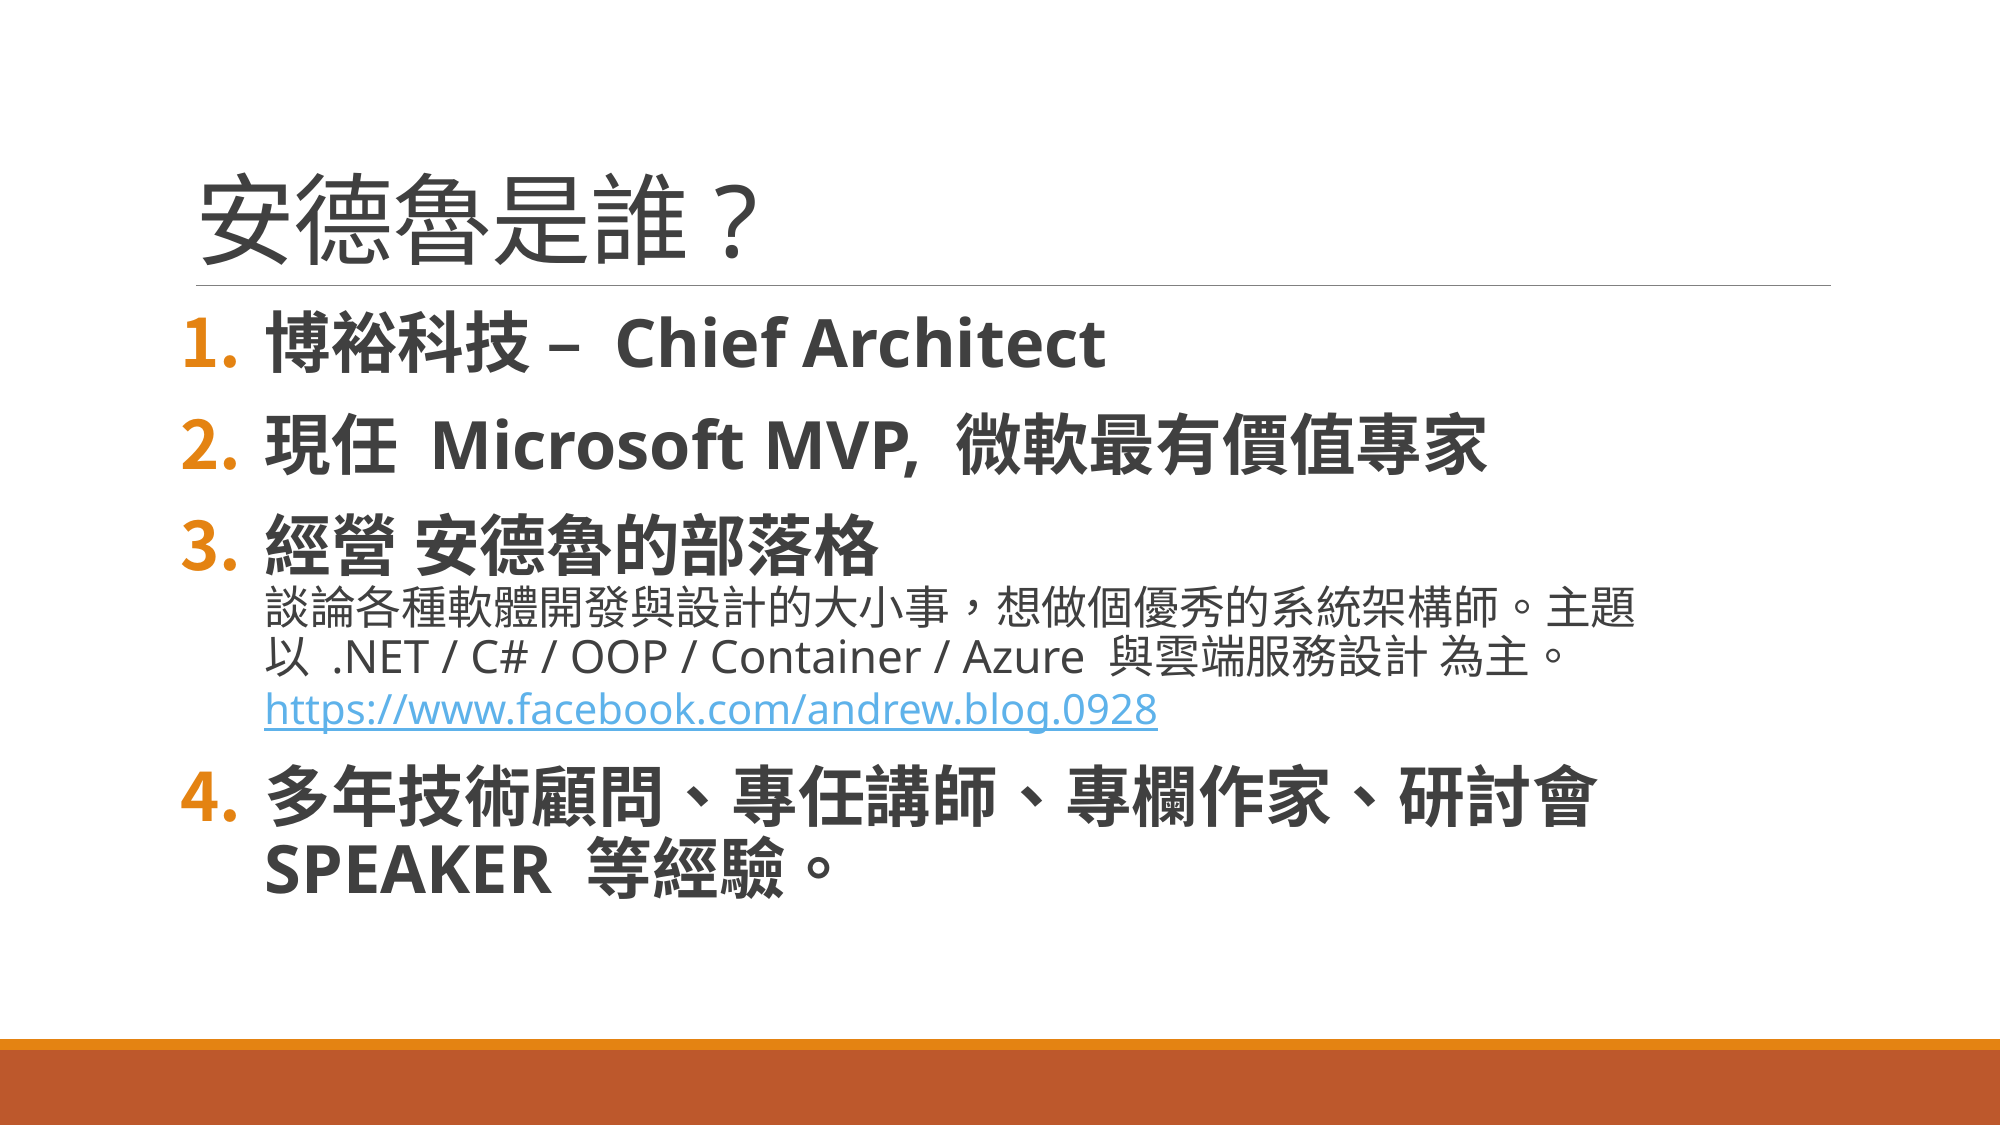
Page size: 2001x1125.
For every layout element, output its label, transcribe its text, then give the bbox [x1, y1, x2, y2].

list 博裕科技 – Chief Architect 現任 Microsoft MVP, 微軟最有價值專家 經營 安德魯的部落格 談論各種軟體開發與設計的大小事，想做個優秀的系統架構師。主題以 .NET / C# / OOP / Container / Azure 與雲端服務設計 為主。 https://www.facebook.com/andrew.blog.0928 多年技術顧問、專任講師、專欄作家、研討會SPEAKER 等經驗。 [180, 302, 1830, 963]
title 安德魯是誰? [180, 47, 1830, 285]
